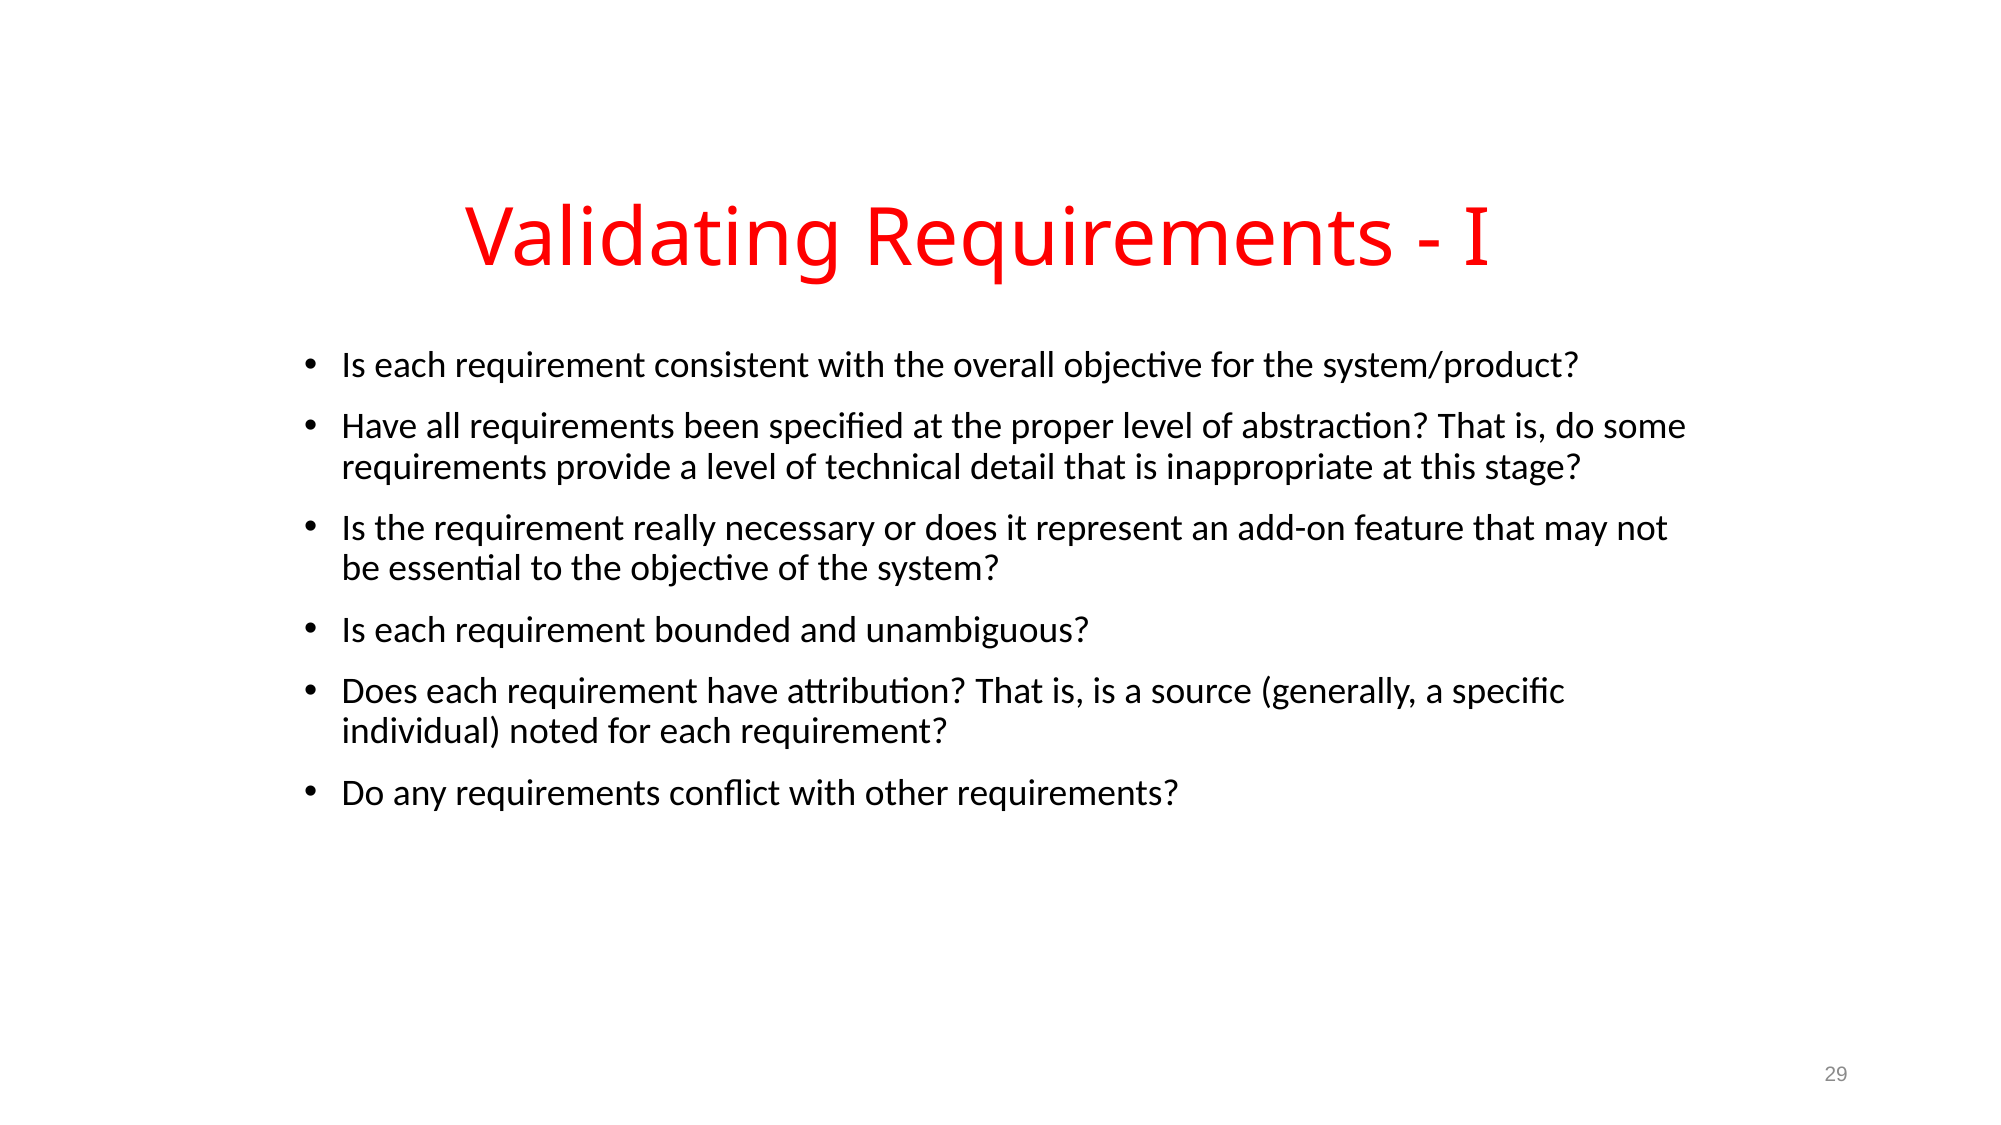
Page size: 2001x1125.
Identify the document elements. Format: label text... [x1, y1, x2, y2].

title Validating Requirements - I [450, 187, 1563, 292]
list Is each requirement consistent with the overall objective for the system/product? Have all requirements been specified at the proper level of abstraction? That is, do some requirements provide a level of technical detail that is inappropriate at this stage? Is the requirement really necessary or does it represent an add-on feature that may not be essential to the objective of the system? Is each requirement bounded and unambiguous? Does each requirement have attribution? That is, is a source (generally, a specific individual) noted for each requirement? Do any requirements conflict with other requirements? [289, 337, 1716, 1003]
slide_number 29 [1412, 1042, 1863, 1103]
